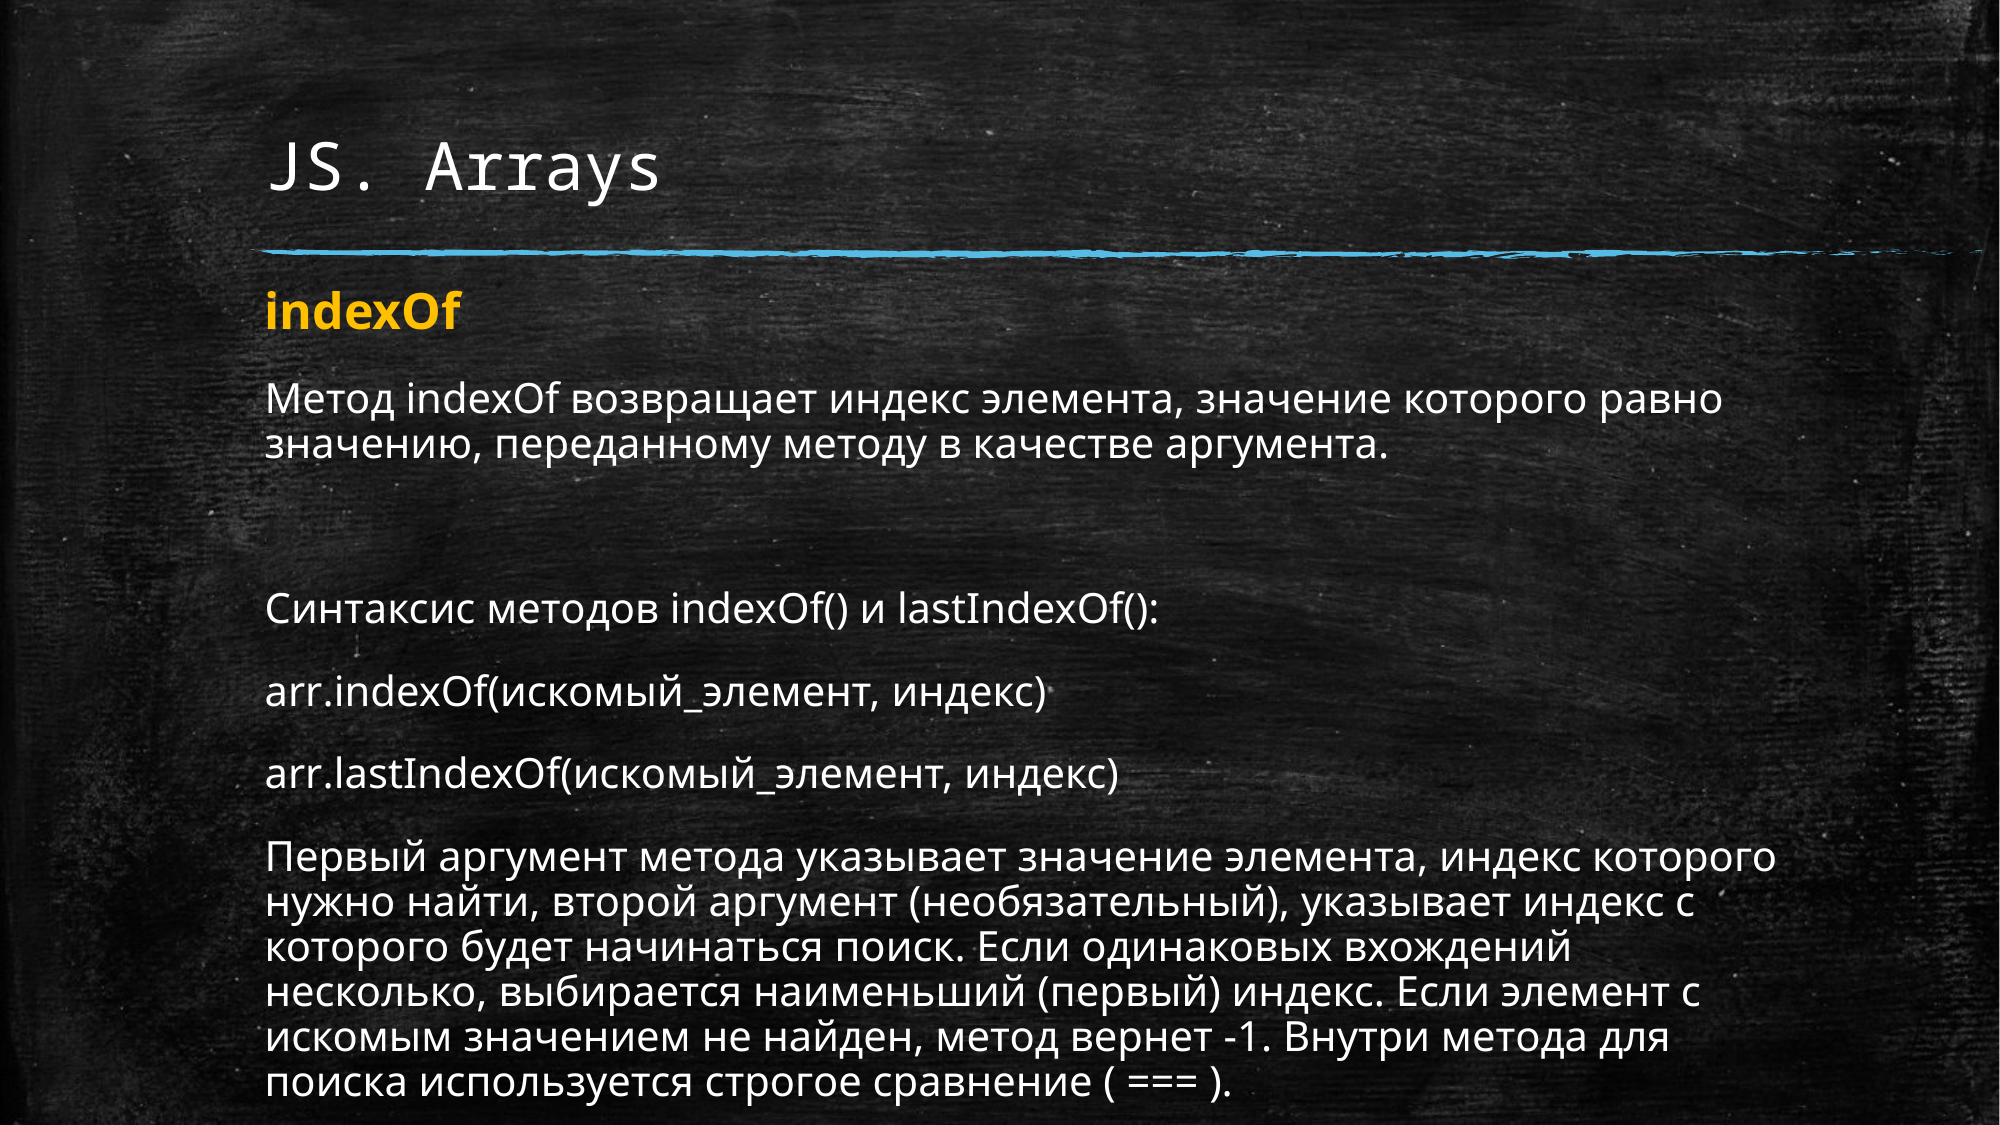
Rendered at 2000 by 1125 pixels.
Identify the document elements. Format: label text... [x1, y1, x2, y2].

title JS. Arrays [249, 45, 1750, 213]
text_box indexOf Метод indexOf возвращает индекс элемента, значение которого равно значению, переданному методу в качестве аргумента. Синтаксис методов indexOf() и lastIndexOf(): arr.indexOf(искомый_элемент, индекс) arr.lastIndexOf(искомый_элемент, индекс) Первый аргумент метода указывает значение элемента, индекс которого нужно найти, второй аргумент (необязательный), указывает индекс с которого будет начинаться поиск. Если одинаковых вхождений несколько, выбирается наименьший (первый) индекс. Если элемент с искомым значением не найден, метод вернет -1. Внутри метода для поиска используется строгое сравнение ( === ). [249, 278, 1815, 1083]
